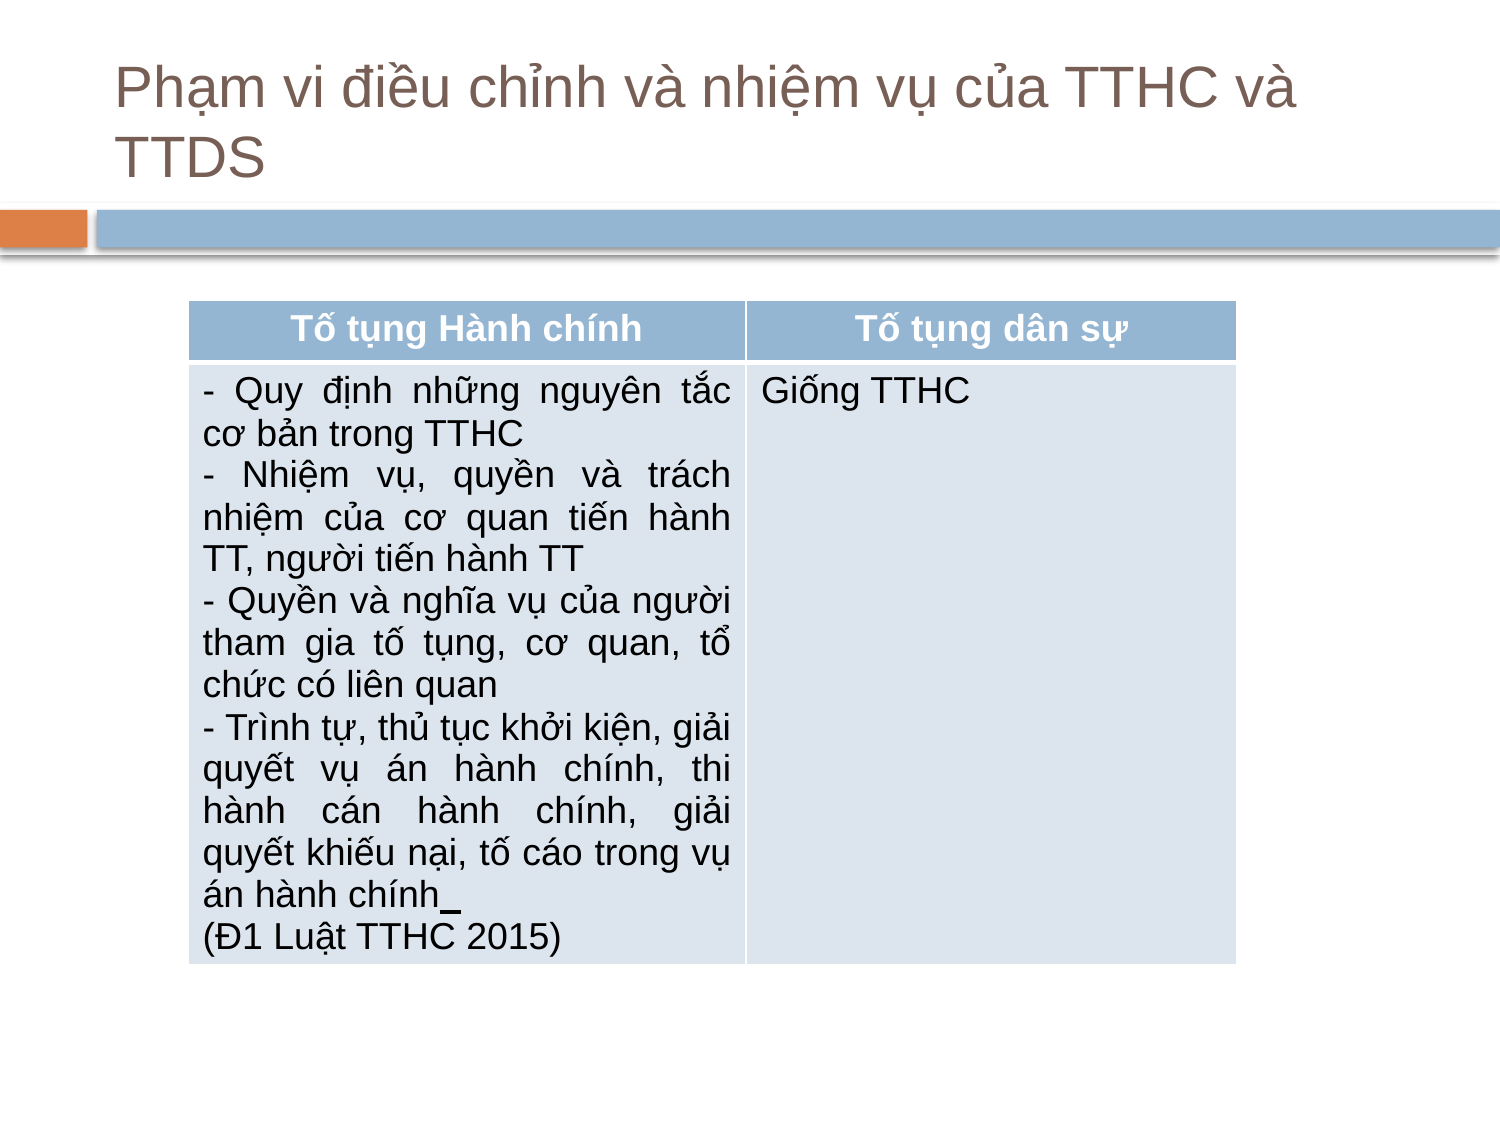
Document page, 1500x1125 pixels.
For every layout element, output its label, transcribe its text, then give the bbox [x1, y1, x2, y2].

table_cell Giống TTHC [747, 365, 1236, 964]
table_header Tố tụng Hành chính [189, 301, 745, 360]
table_header Tố tụng dân sự [747, 301, 1236, 360]
table_cell - Quy định những nguyên tắc cơ bản trong TTHC - Nhiệm vụ, quyền và trách nhiệm của cơ quan tiến hành TT, người tiến hành TT - Quyền và nghĩa vụ của người tham gia tố tụng, cơ quan, tổ chức có liên quan - Trình tự, thủ tục khởi kiện, giải quyết vụ án hành chính, thi hành cán hành chính, giải quyết khiếu nại, tố cáo trong vụ án hành chính (Đ1 Luật TTHC 2015) [189, 365, 745, 964]
title Phạm vi điều chỉnh và nhiệm vụ của TTHC và TTDS [99, 37, 1438, 200]
